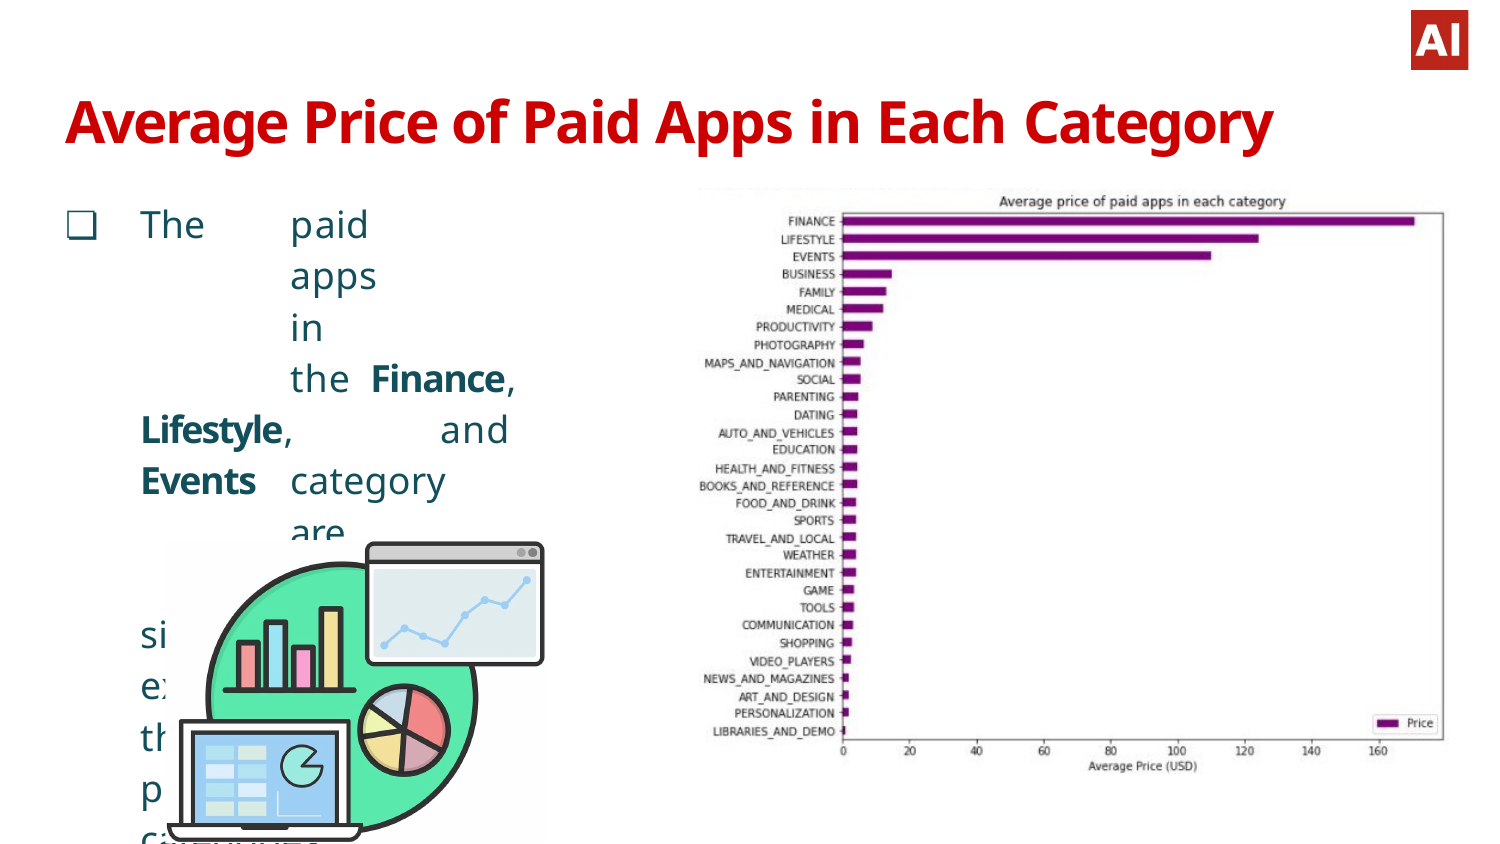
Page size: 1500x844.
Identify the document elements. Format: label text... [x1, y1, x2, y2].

title Average Price of Paid Apps in Each Category [63, 82, 1431, 226]
picture [1411, 10, 1469, 70]
text_box [165, 540, 546, 843]
text_box [697, 188, 1449, 774]
text_box ❏ The paid apps in the Finance, Lifestyle, and Events category are on average signiﬁcantly more expensive than the paid apps in other categories. [63, 192, 647, 844]
